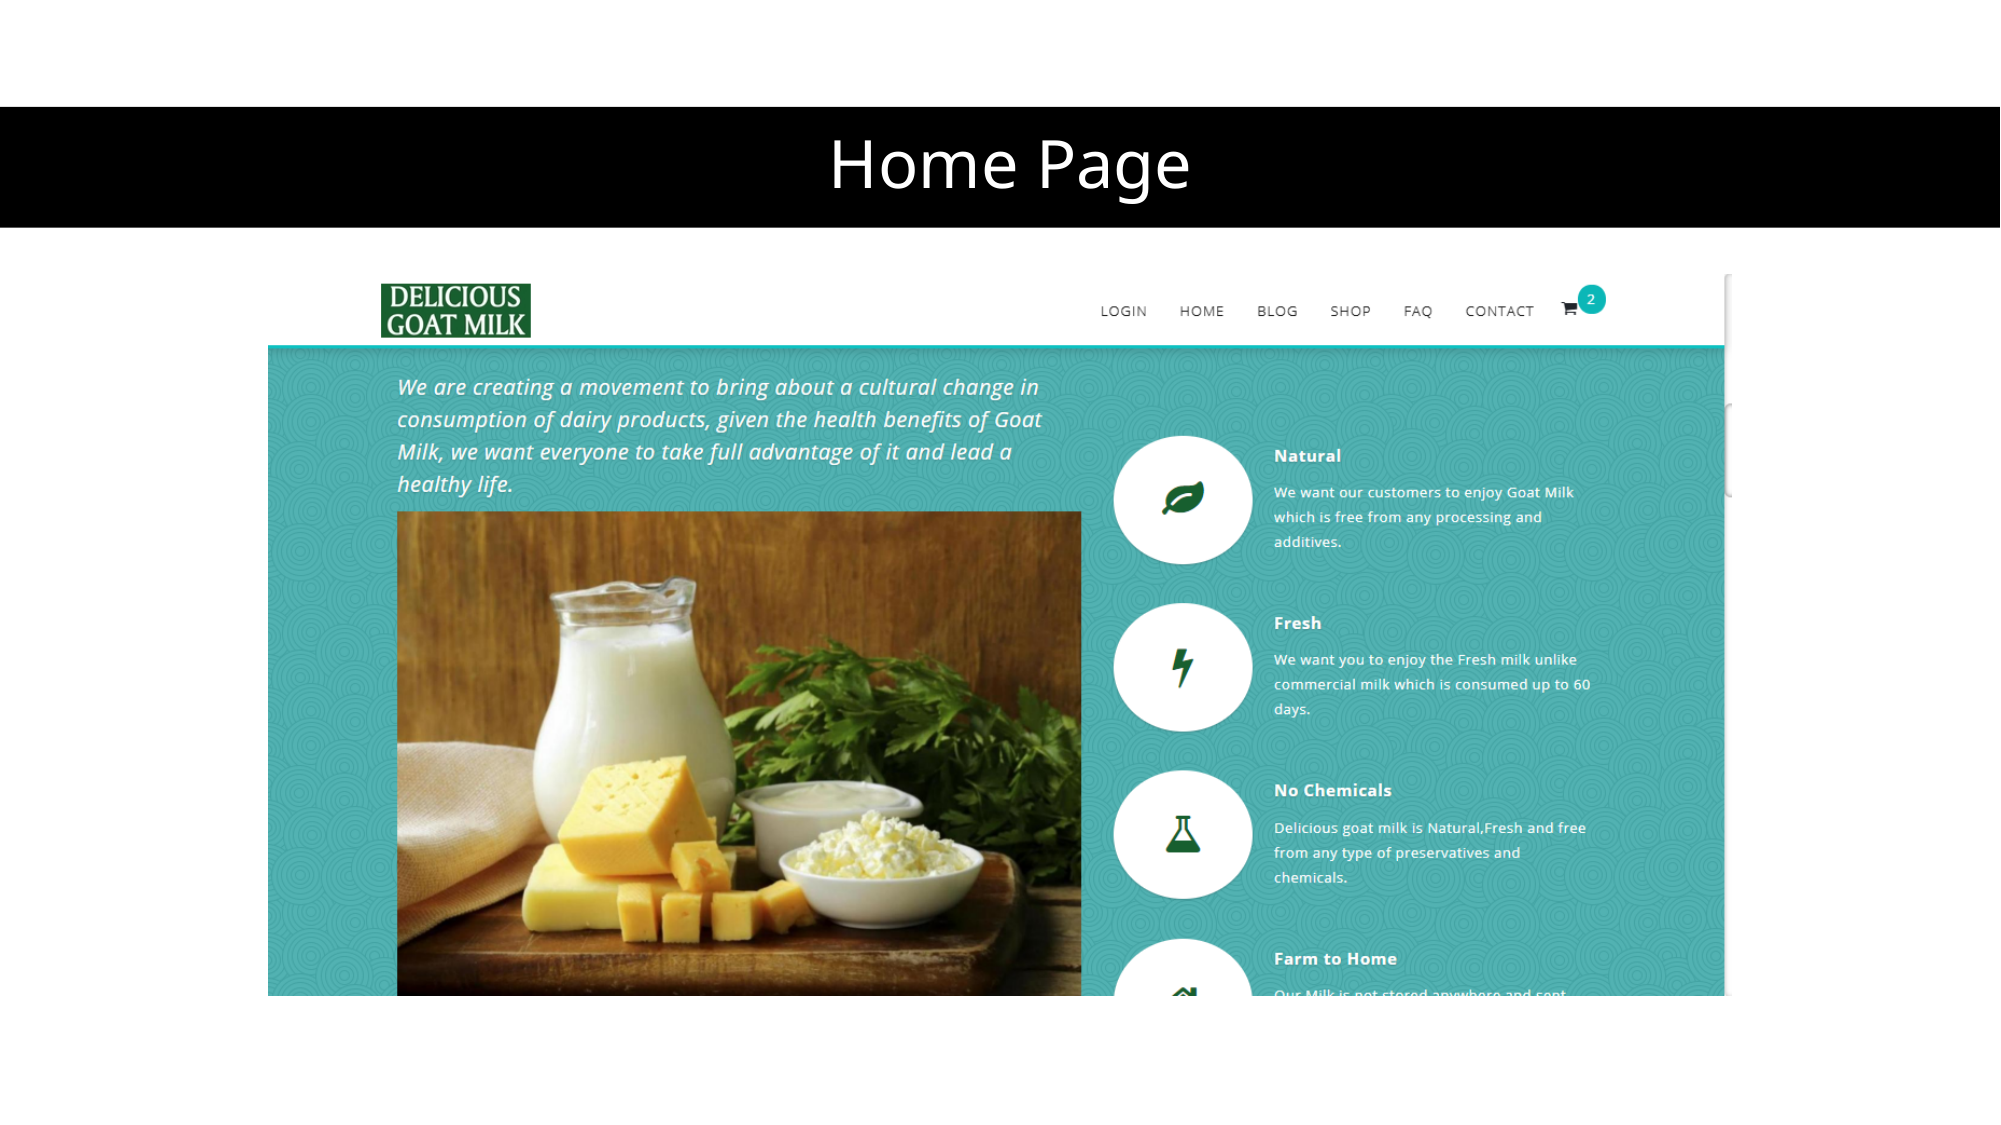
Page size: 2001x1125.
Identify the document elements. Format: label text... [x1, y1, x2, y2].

text_box [0, 106, 2000, 229]
title Home Page [91, 105, 1931, 228]
picture [268, 274, 1732, 996]
